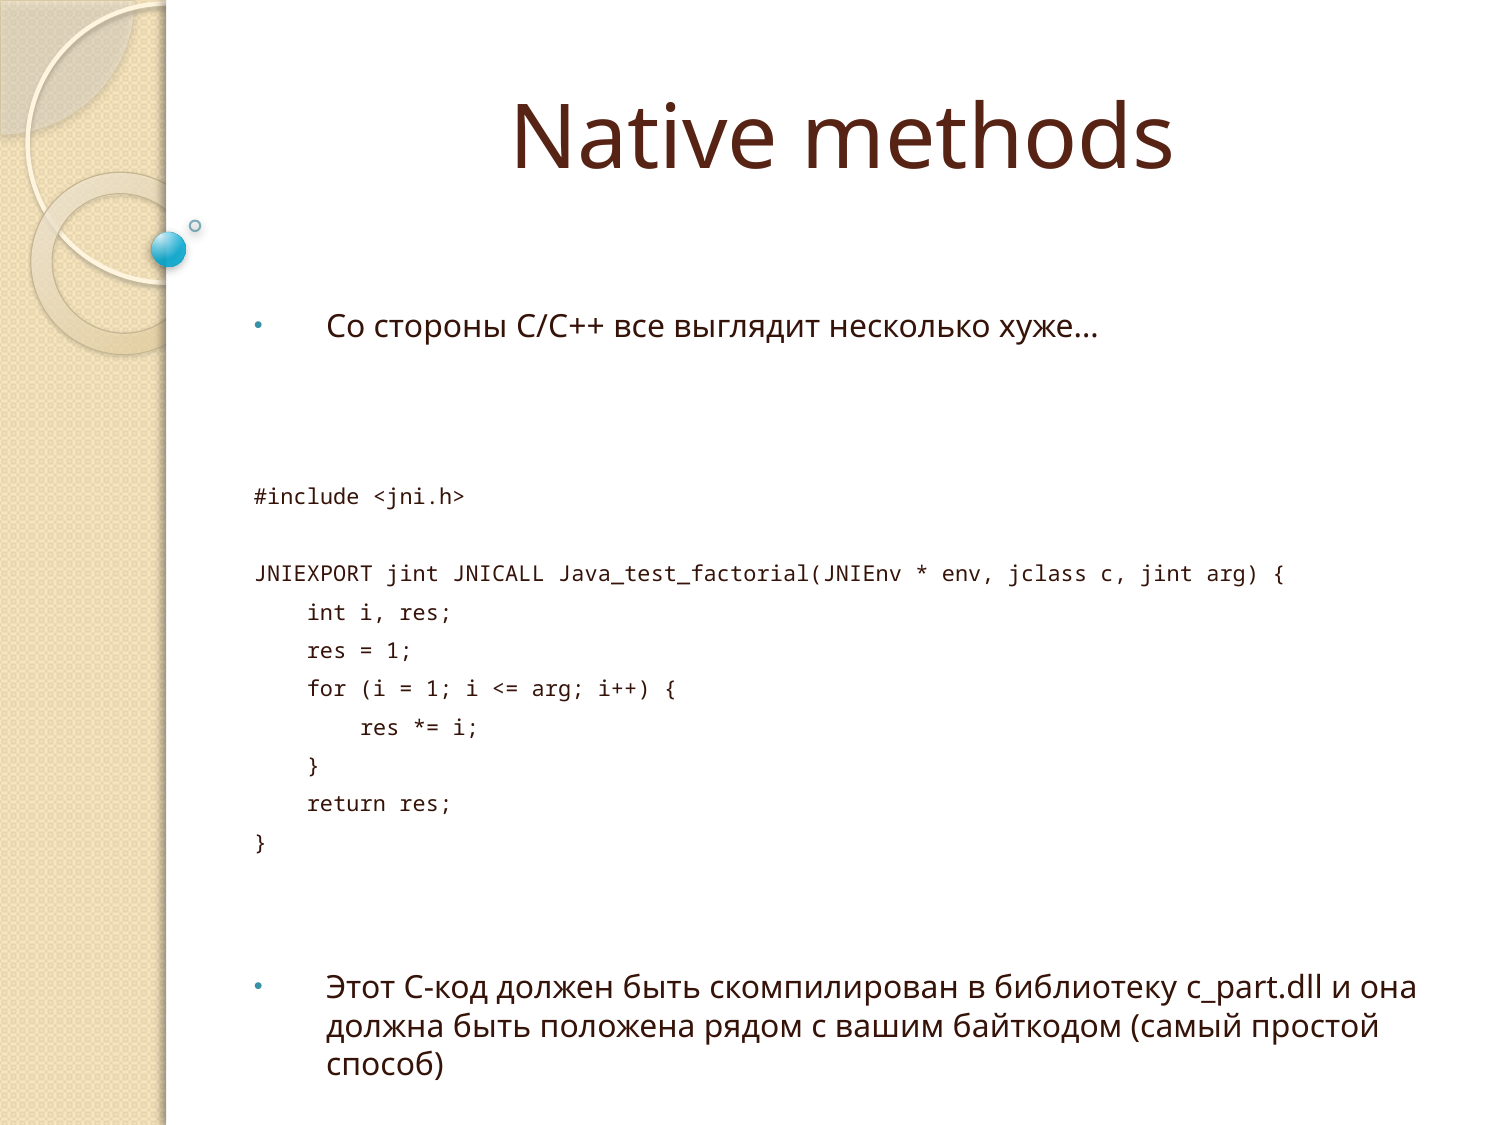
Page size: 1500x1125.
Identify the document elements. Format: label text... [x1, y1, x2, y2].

subtitle Со стороны C/C++ все выглядит несколько хуже… #include <jni.h> JNIEXPORT jint JNICALL Java_test_factorial(JNIEnv * env, jclass c, jint arg) { int i, res; res = 1; for (i = 1; i <= arg; i++) { res *= i; } return res; } Этот С-код должен быть скомпилирован в библиотеку c_part.dll и она должна быть положена рядом с вашим байткодом (самый простой способ) [234, 305, 1450, 1094]
title Native methods [234, 54, 1450, 195]
